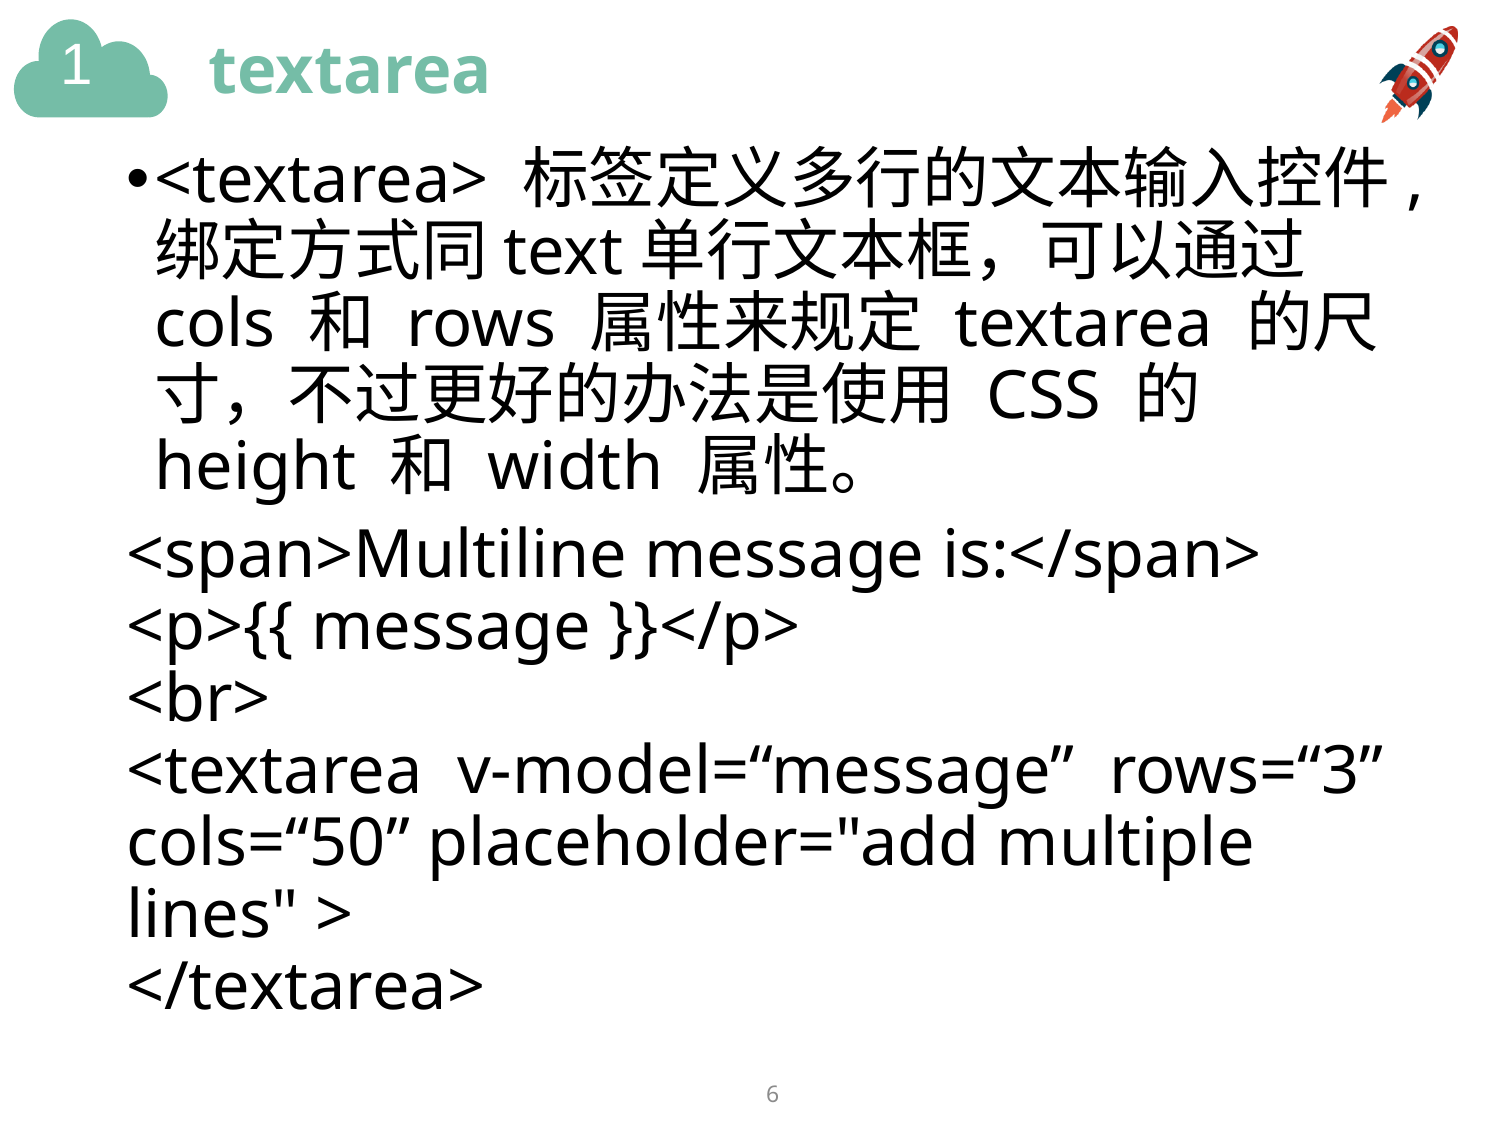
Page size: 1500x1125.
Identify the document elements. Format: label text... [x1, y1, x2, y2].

slide_number 6 [712, 1064, 833, 1125]
list <textarea> 标签定义多行的文本输入控件,绑定方式同text单行文本框，可以通过 cols 和 rows 属性来规定 textarea 的尺寸，不过更好的办法是使用 CSS 的 height 和 width 属性。 <span>Multiline message is:</span> <p>{{ message }}</p> <br> <textarea v-model=“message” rows=“3” cols=“50” placeholder="add multiple lines" > </textarea> [110, 137, 1449, 1066]
title textarea [193, 17, 1355, 127]
picture [1379, 26, 1458, 123]
